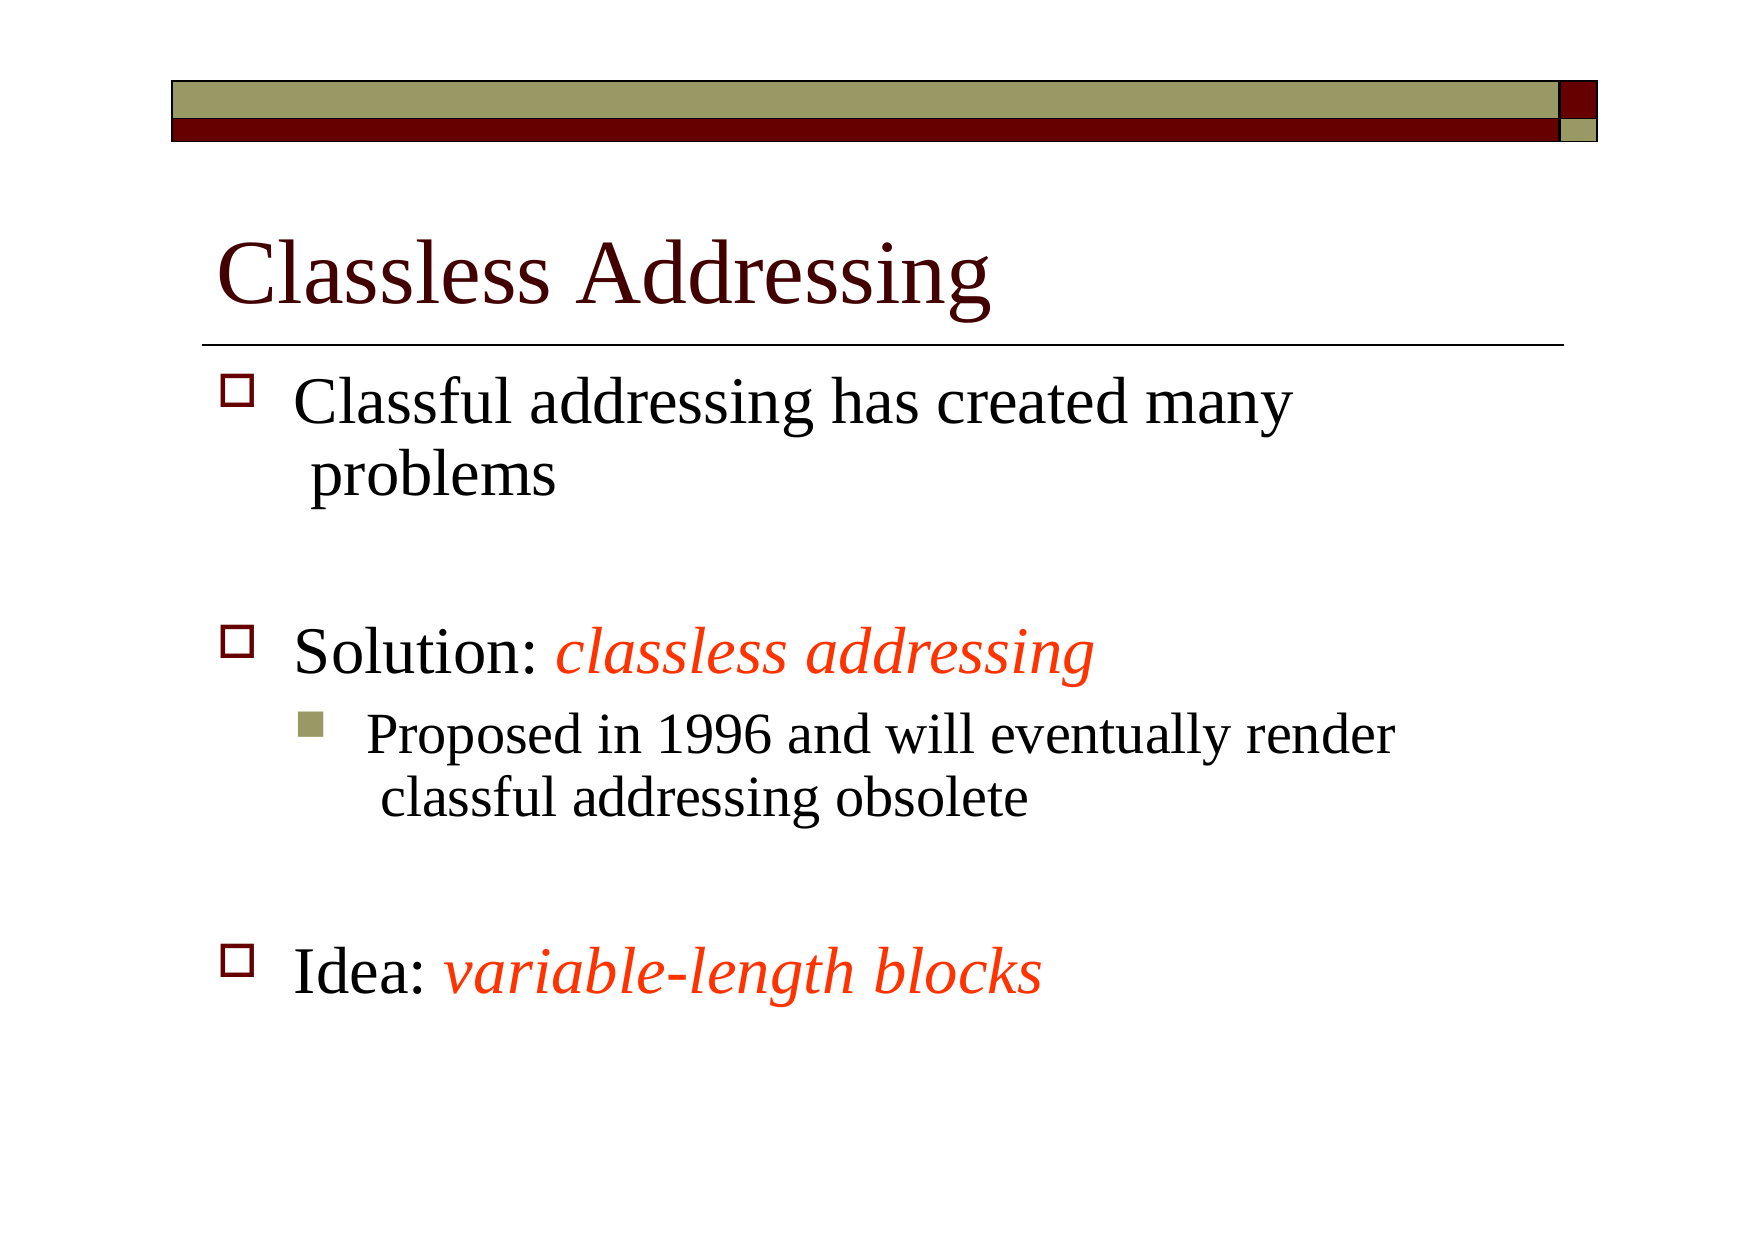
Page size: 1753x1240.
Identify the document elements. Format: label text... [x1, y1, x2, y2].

text_box Classful addressing has created many problems Solution: classless addressing Proposed in 1996 and will eventually render classful addressing obsolete Idea: variable-length blocks [214, 353, 1401, 1007]
table_cell [173, 119, 1558, 141]
table_cell [1561, 119, 1596, 141]
table_header [173, 82, 1558, 118]
title Classless Addressing [214, 209, 996, 353]
table_header [1561, 82, 1596, 118]
